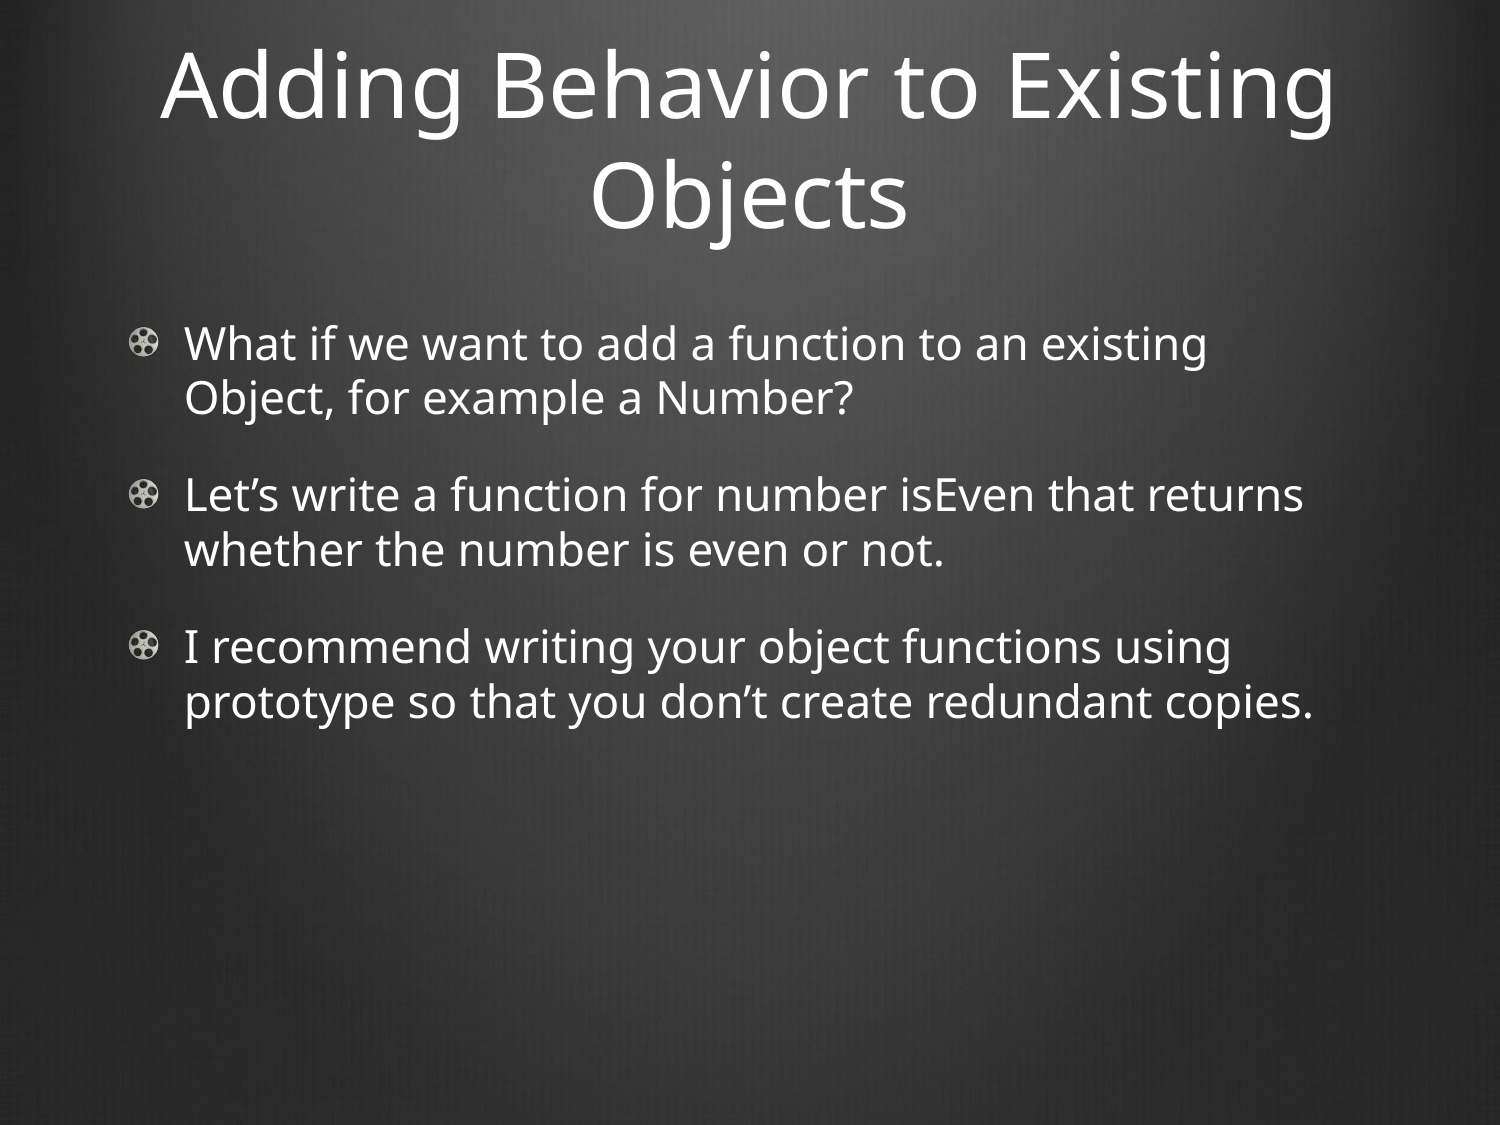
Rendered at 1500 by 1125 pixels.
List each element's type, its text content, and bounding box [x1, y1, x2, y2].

picture [127, 325, 160, 358]
title Adding Behavior to Existing Objects [112, 19, 1388, 255]
list What if we want to add a function to an existing Object, for example a Number? Let’s write a function for number isEven that returns whether the number is even or not. I recommend writing your object functions using prototype so that you don’t create redundant copies. [112, 306, 1388, 1005]
picture [127, 628, 160, 661]
picture [127, 477, 160, 510]
